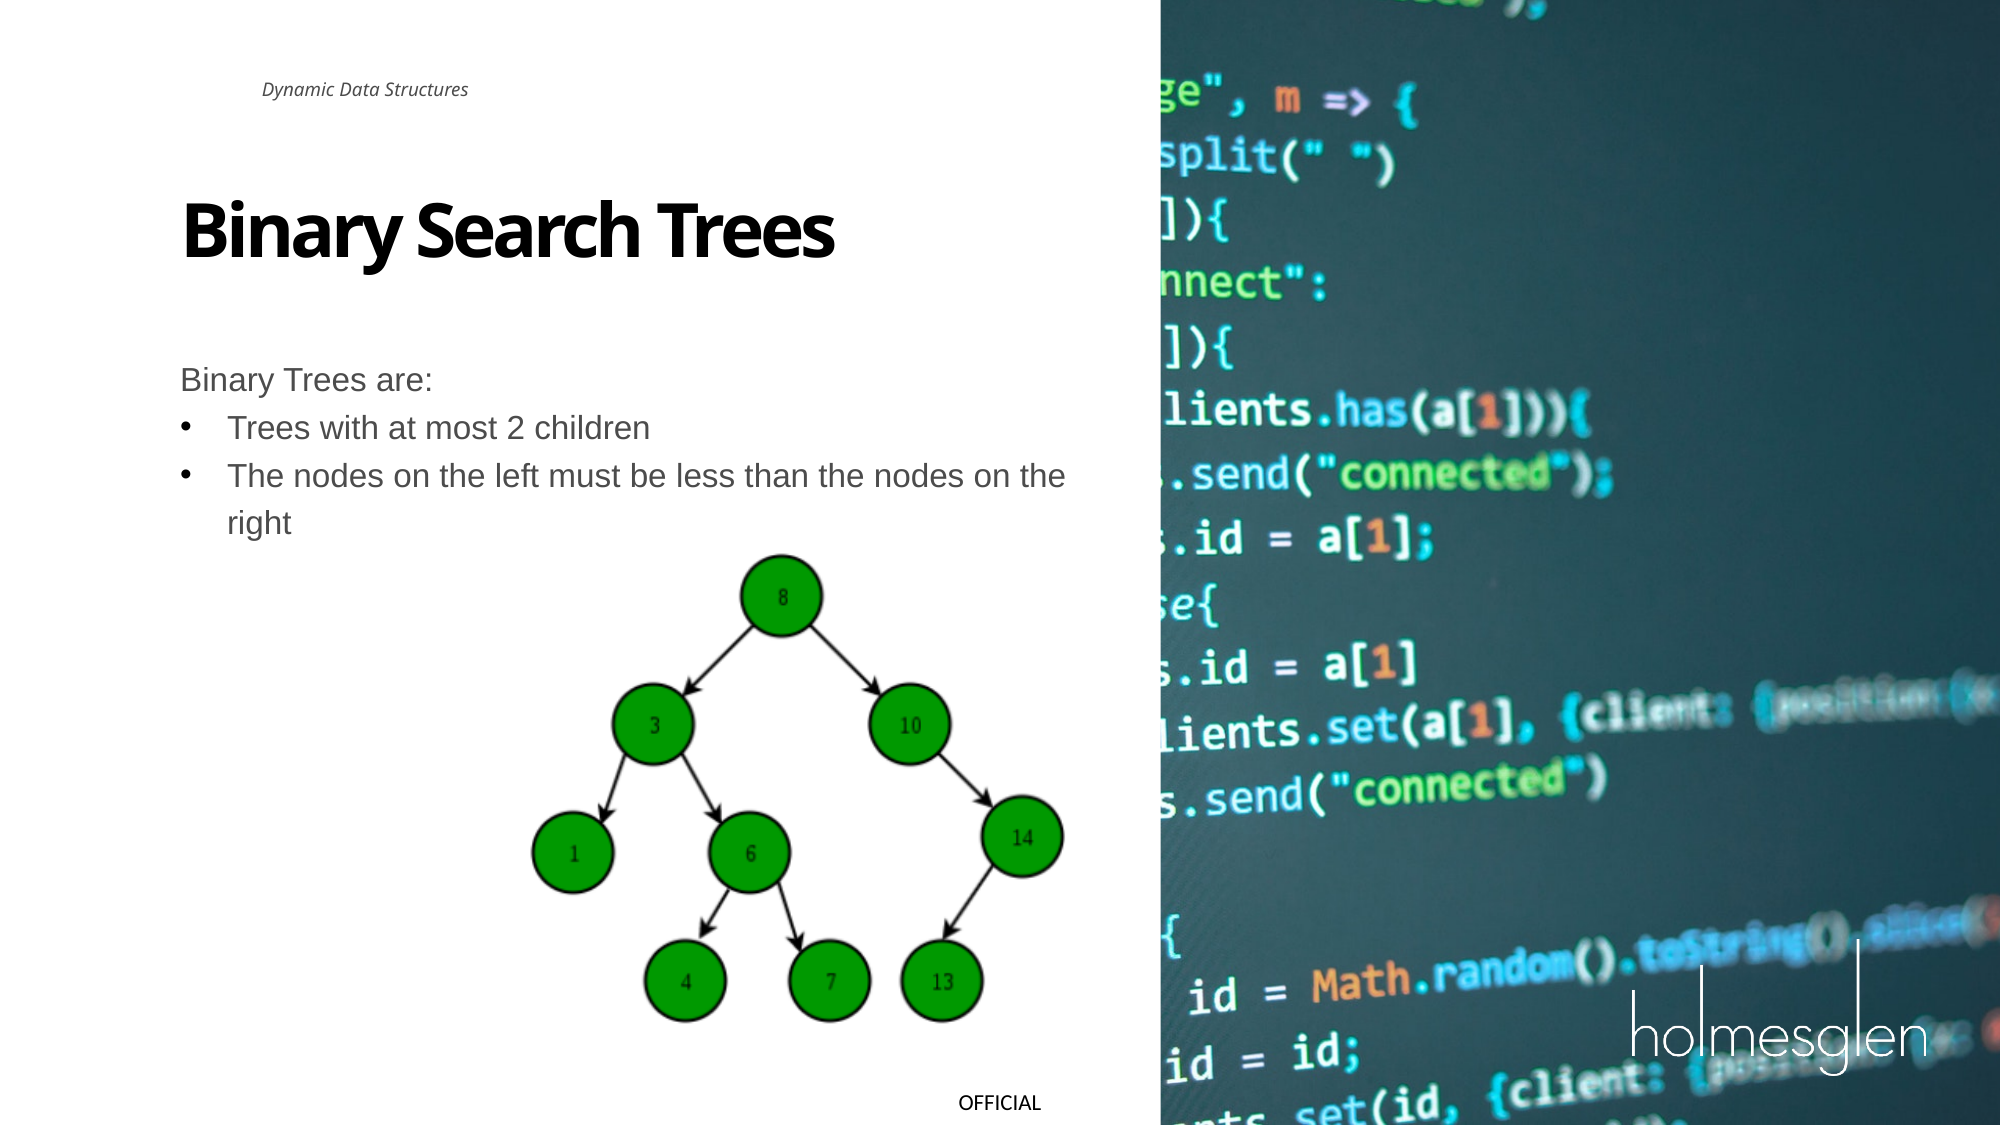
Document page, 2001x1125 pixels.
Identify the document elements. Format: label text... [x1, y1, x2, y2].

list Dynamic Data Structures [261, 76, 756, 228]
picture [1160, 0, 2000, 1125]
text_box Binary Trees are: Trees with at most 2 children The nodes on the left must be less than the nodes on the right [180, 349, 1101, 686]
title Binary Search Trees [179, 202, 1049, 373]
picture [462, 543, 1087, 1072]
